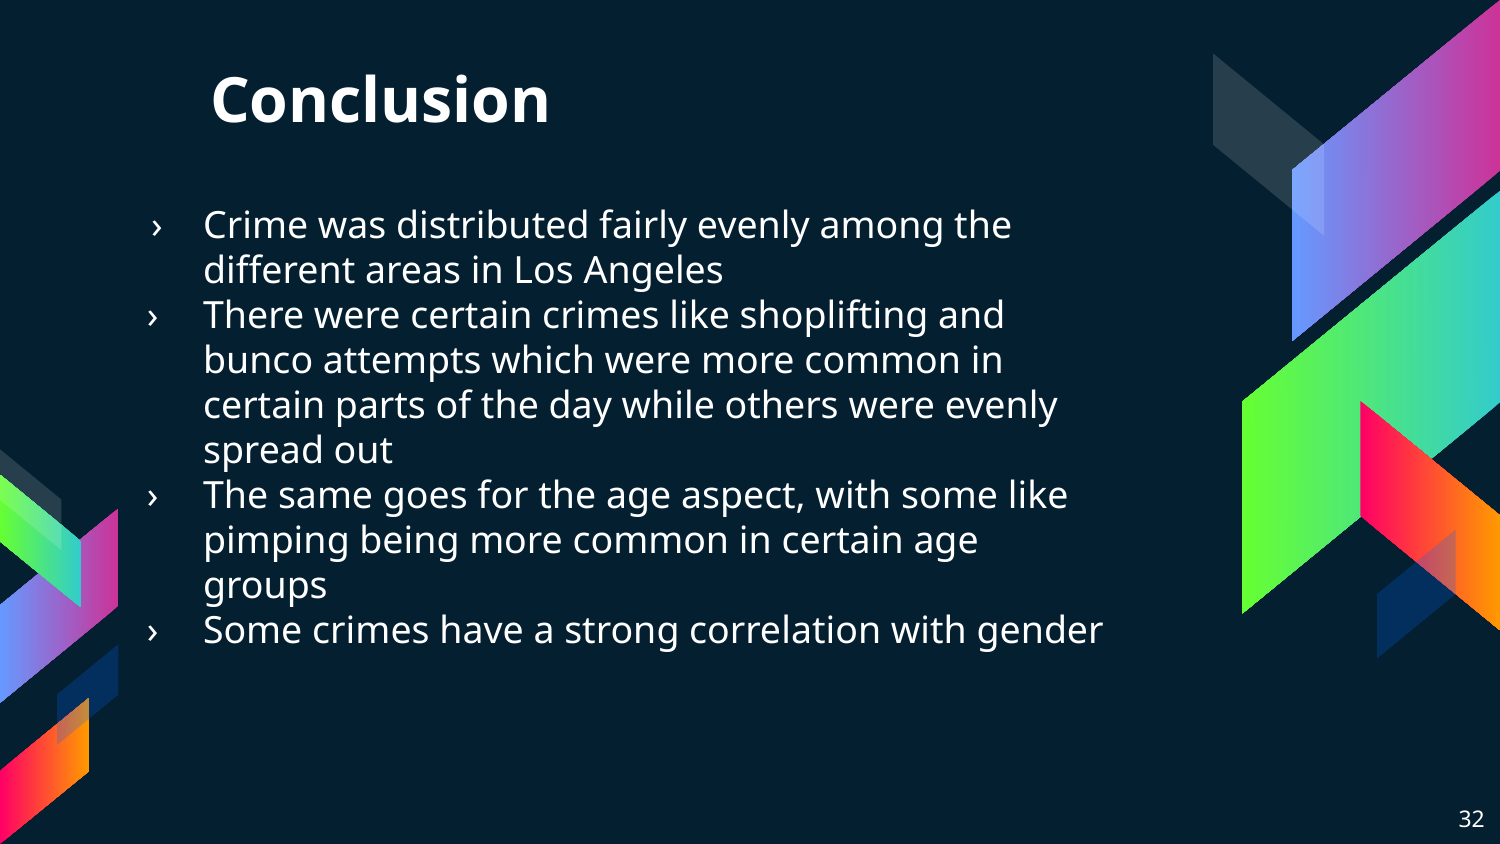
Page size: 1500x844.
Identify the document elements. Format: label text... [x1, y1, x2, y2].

list Crime was distributed fairly evenly among the different areas in Los Angeles There were certain crimes like shoplifting and bunco attempts which were more common in certain parts of the day while others were evenly spread out The same goes for the age aspect, with some like pimping being more common in certain age groups Some crimes have a strong correlation with gender [113, 186, 1128, 775]
title Conclusion [195, 8, 1305, 150]
slide_number ‹#› [1403, 789, 1500, 844]
